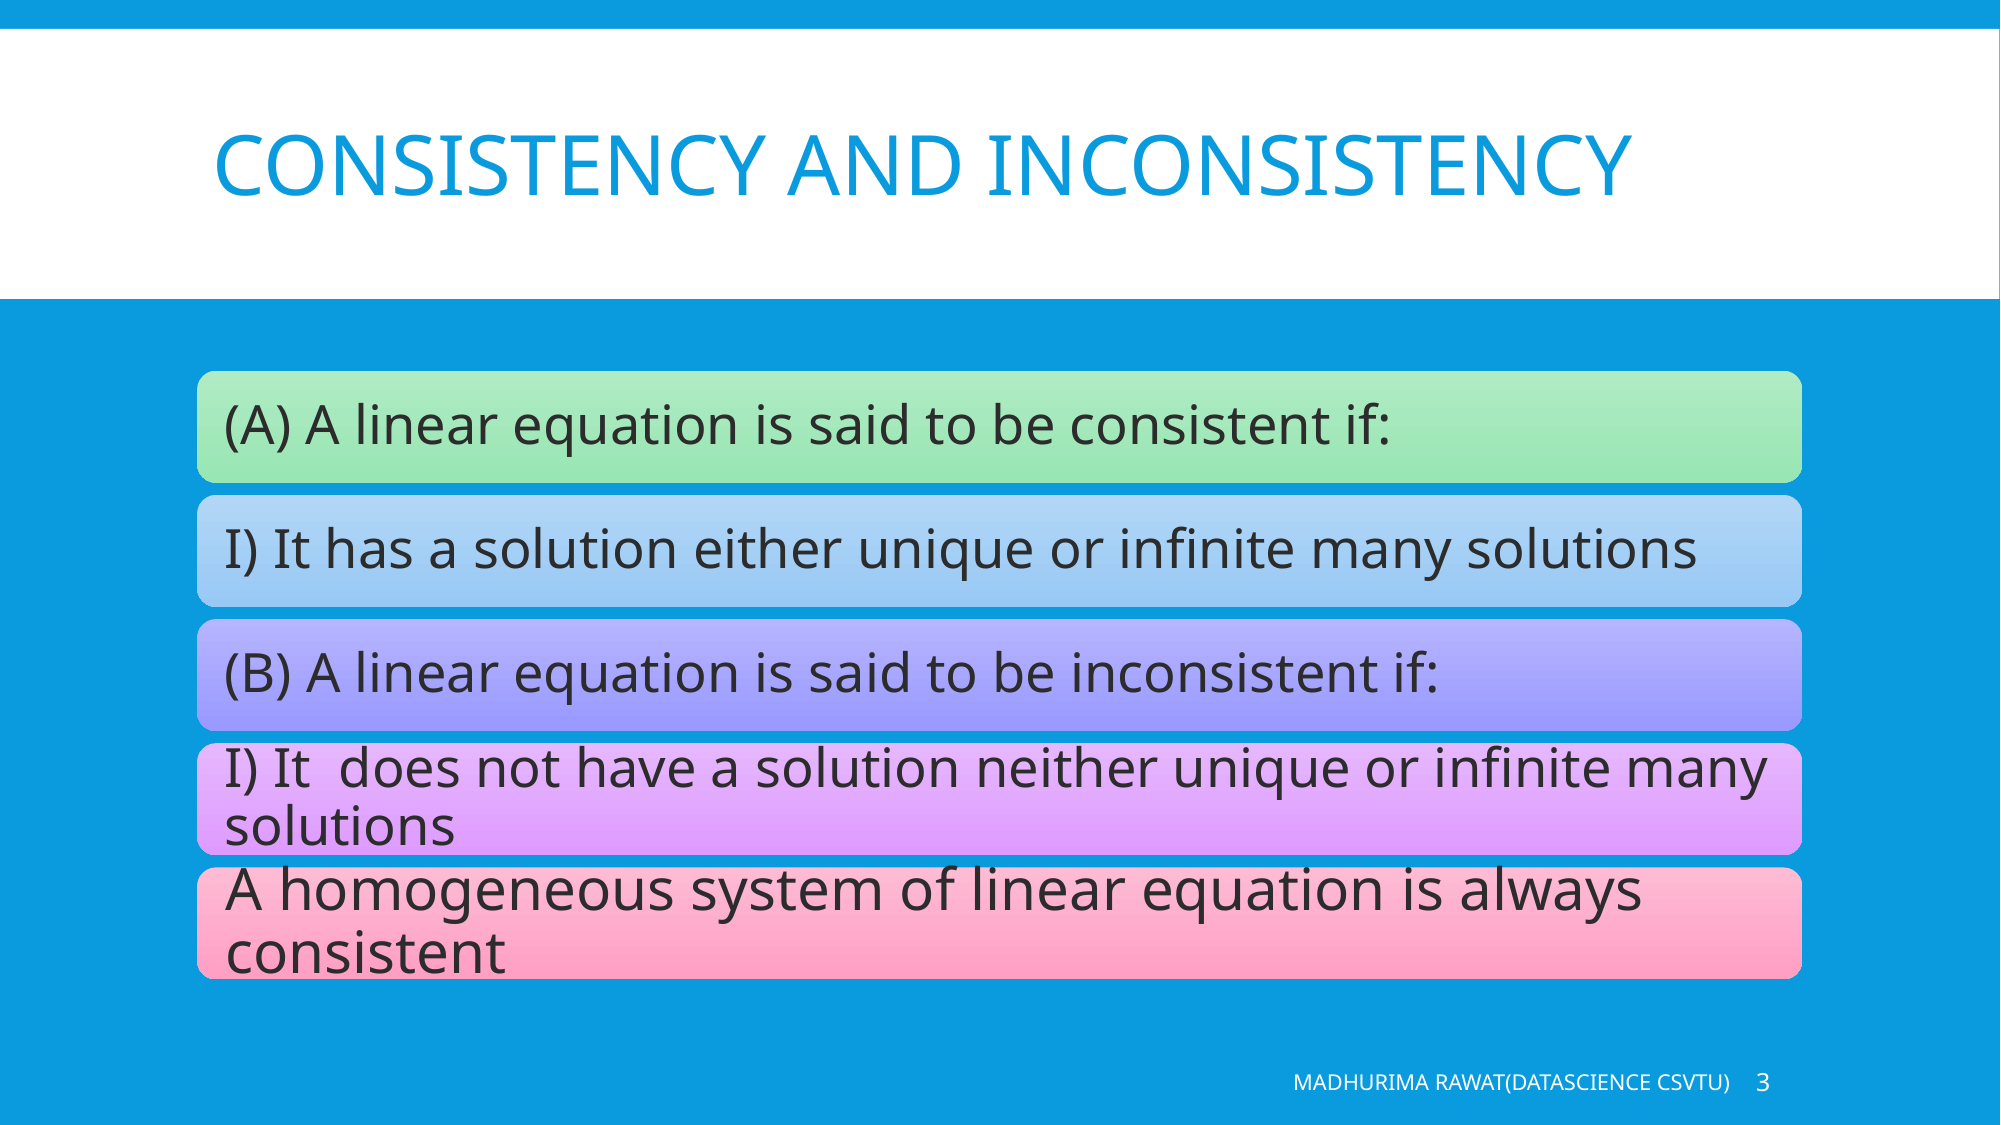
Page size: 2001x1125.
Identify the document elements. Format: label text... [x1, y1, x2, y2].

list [196, 329, 1803, 1021]
footer MADHURIMA RAWAT(DATASCIENCE CSVTU) [918, 1053, 1746, 1114]
title Consistency and inconsistency [197, 46, 1803, 295]
slide_number 3 [1748, 1053, 1904, 1114]
